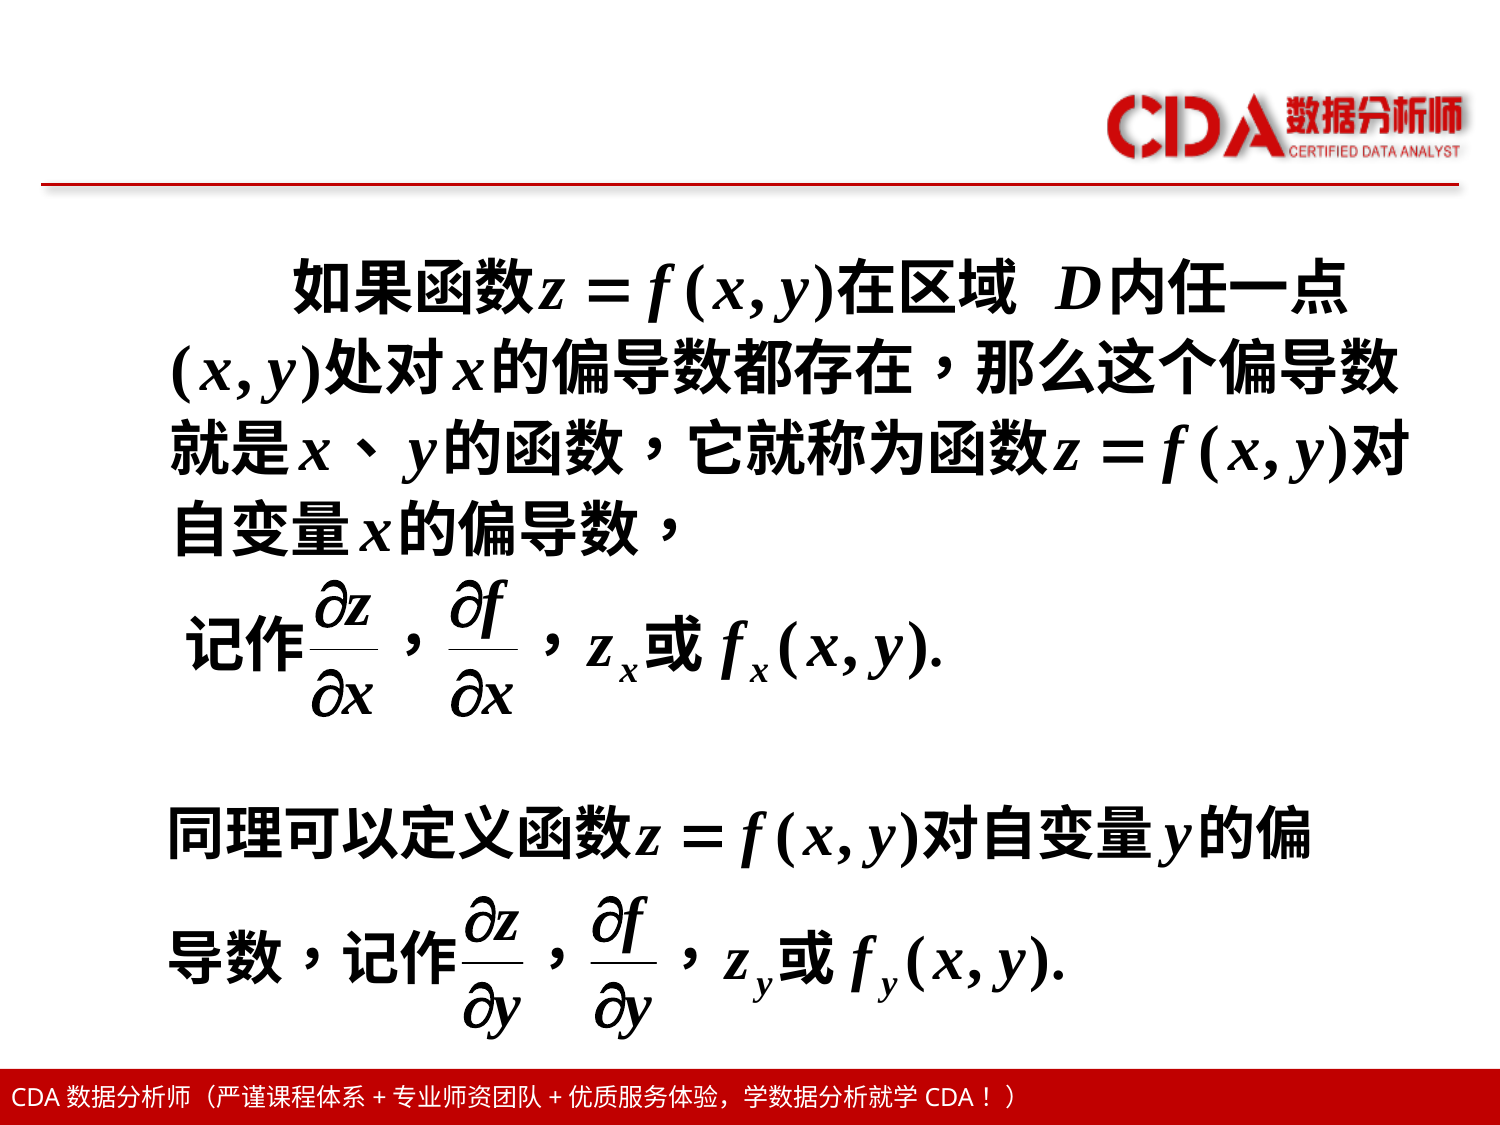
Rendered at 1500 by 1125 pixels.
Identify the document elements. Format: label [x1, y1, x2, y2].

picture [1074, 70, 1500, 174]
text_box [137, 785, 1368, 1125]
text_box [138, 248, 1419, 721]
